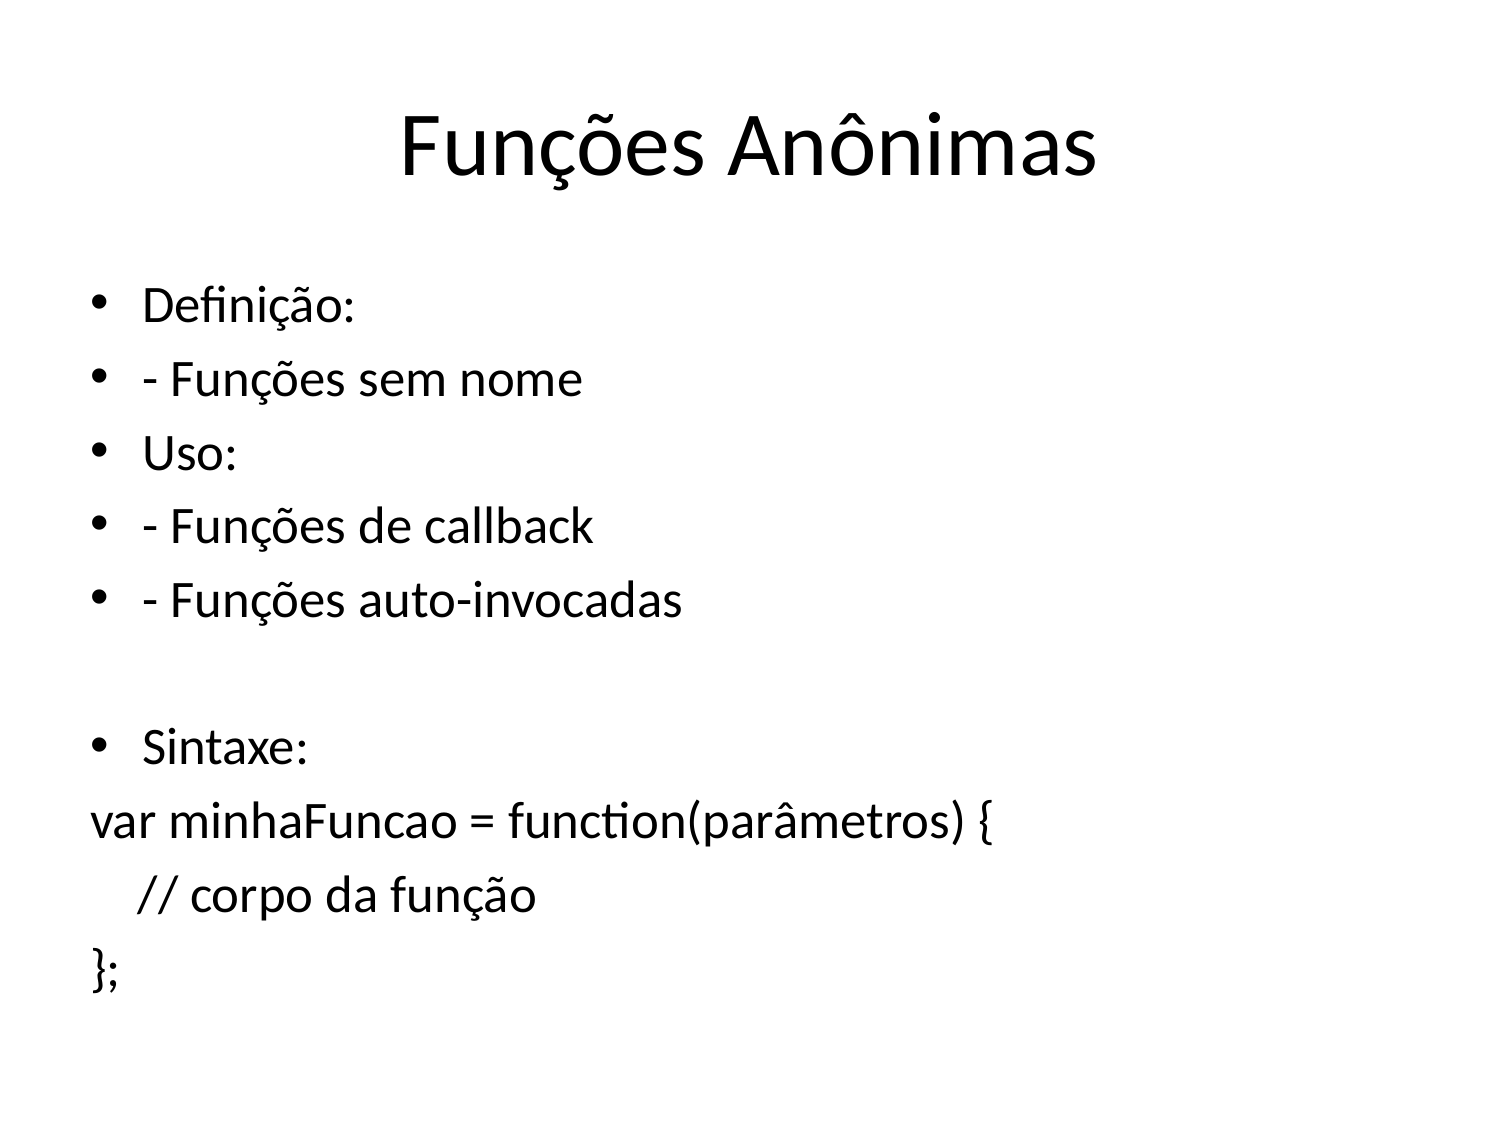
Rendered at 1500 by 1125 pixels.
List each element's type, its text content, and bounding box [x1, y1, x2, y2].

title Funções Anônimas [75, 45, 1425, 233]
list Definição: - Funções sem nome Uso: - Funções de callback - Funções auto-invocadas Sintaxe: var minhaFuncao = function(parâmetros) { // corpo da função }; [75, 262, 1425, 1005]
